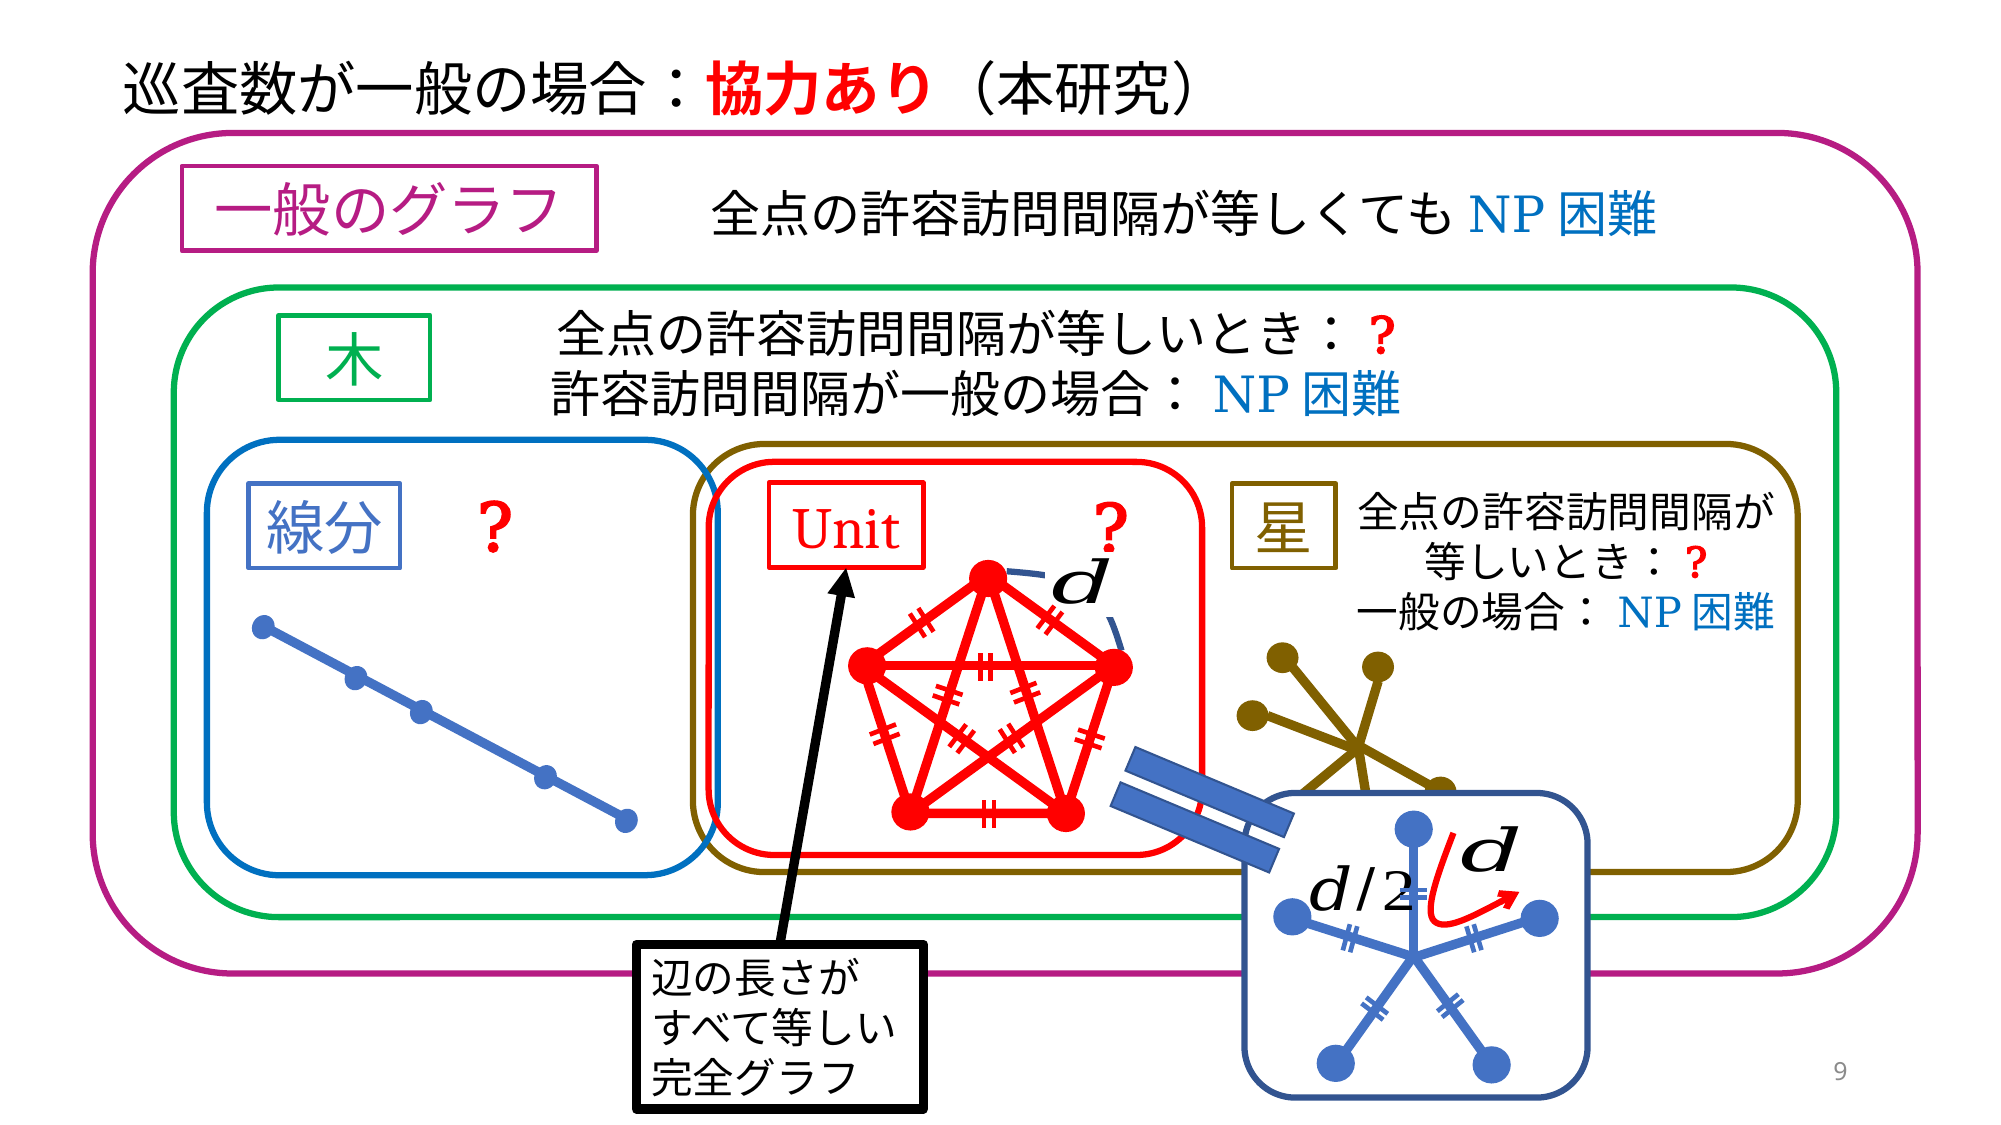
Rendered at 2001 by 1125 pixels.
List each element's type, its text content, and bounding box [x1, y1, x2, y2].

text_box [1237, 643, 1456, 858]
text_box 巡査数が一般の場合：協力あり（本研究） [108, 44, 1245, 129]
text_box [1244, 792, 1588, 1098]
slide_number 9 [1412, 1042, 1863, 1103]
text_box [173, 287, 1837, 918]
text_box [849, 560, 1132, 832]
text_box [636, 568, 924, 1111]
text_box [92, 132, 1918, 974]
